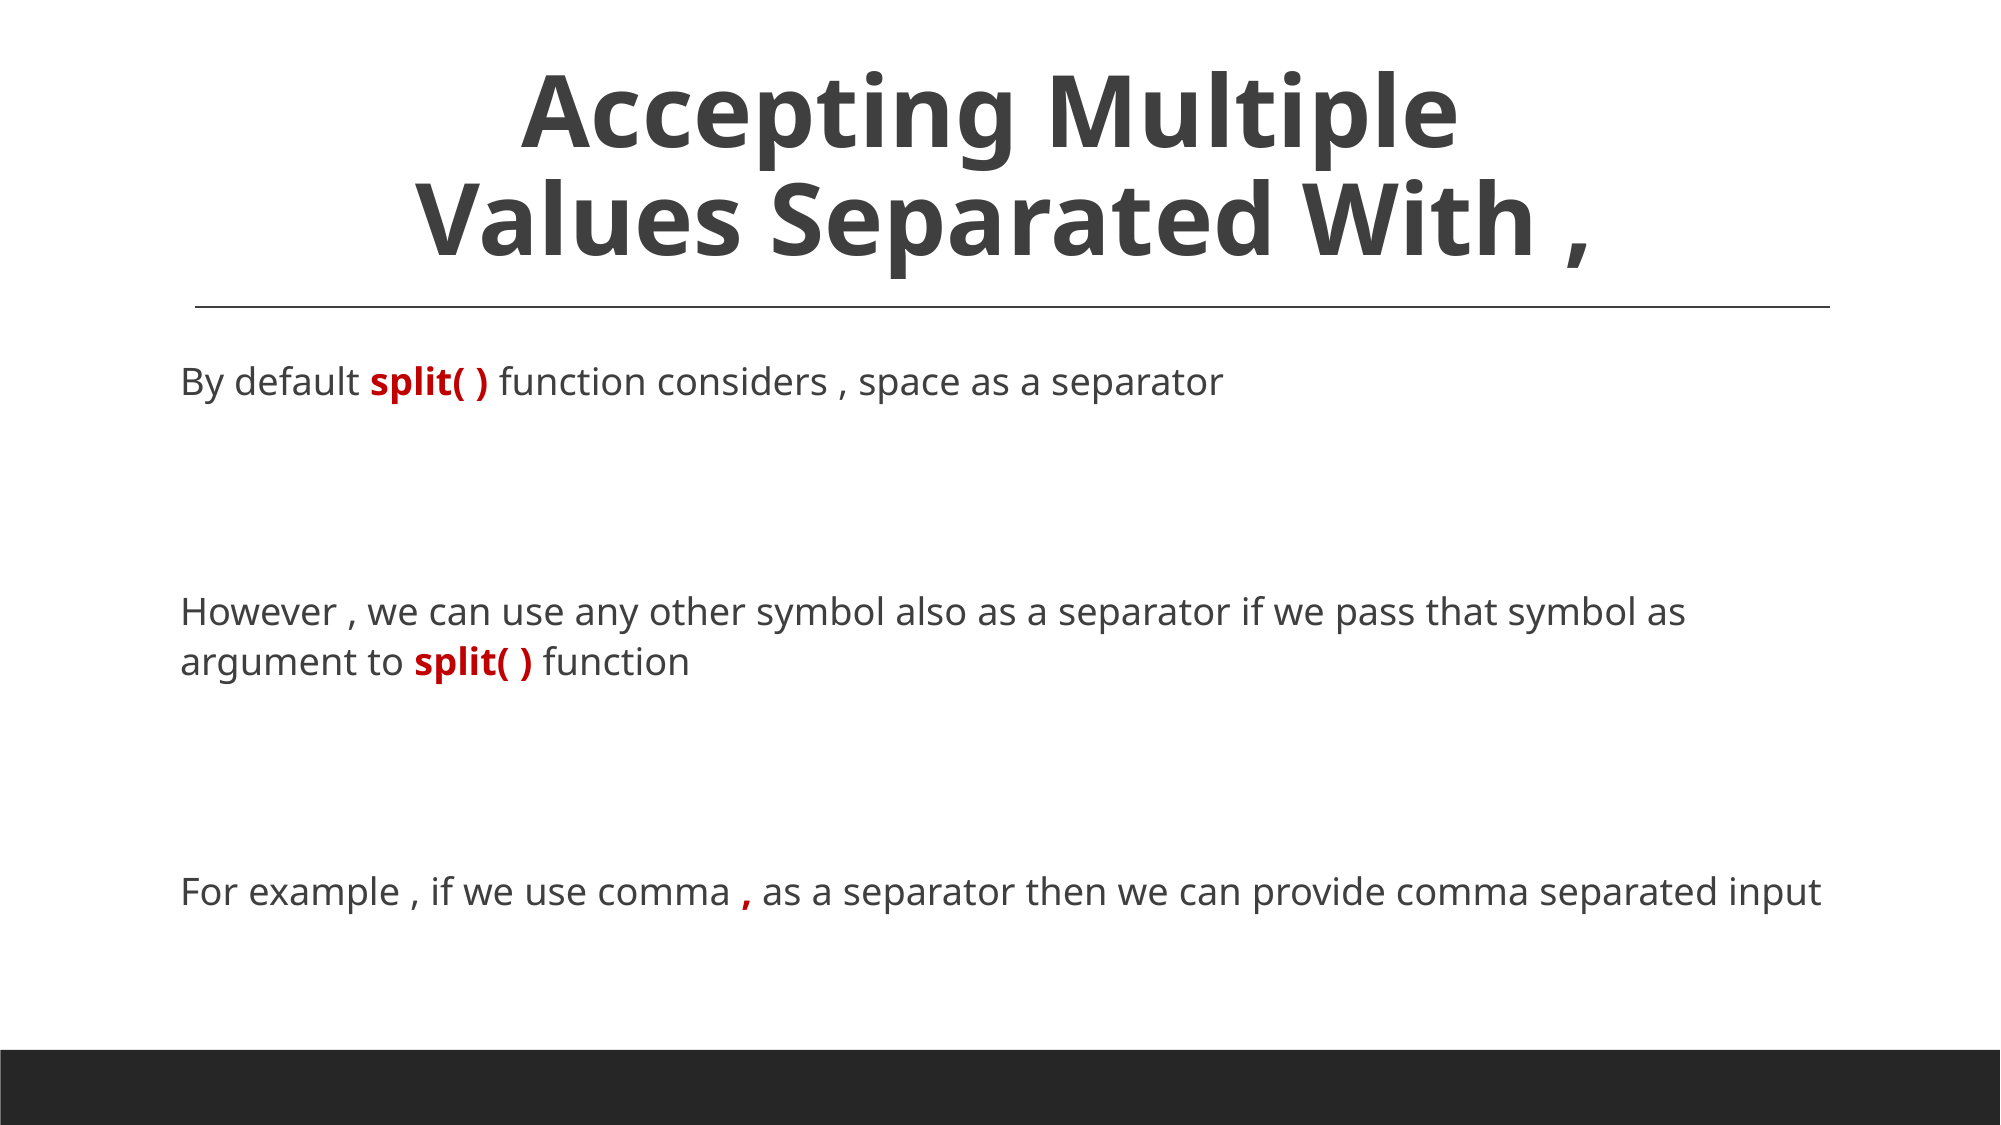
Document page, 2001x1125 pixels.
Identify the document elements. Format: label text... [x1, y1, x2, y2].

title Accepting Multiple Values Separated With , [180, 47, 1830, 285]
list By default split( ) function considers , space as a separator However , we can use any other symbol also as a separator if we pass that symbol as argument to split( ) function For example , if we use comma , as a separator then we can provide comma separated input [180, 345, 1830, 963]
